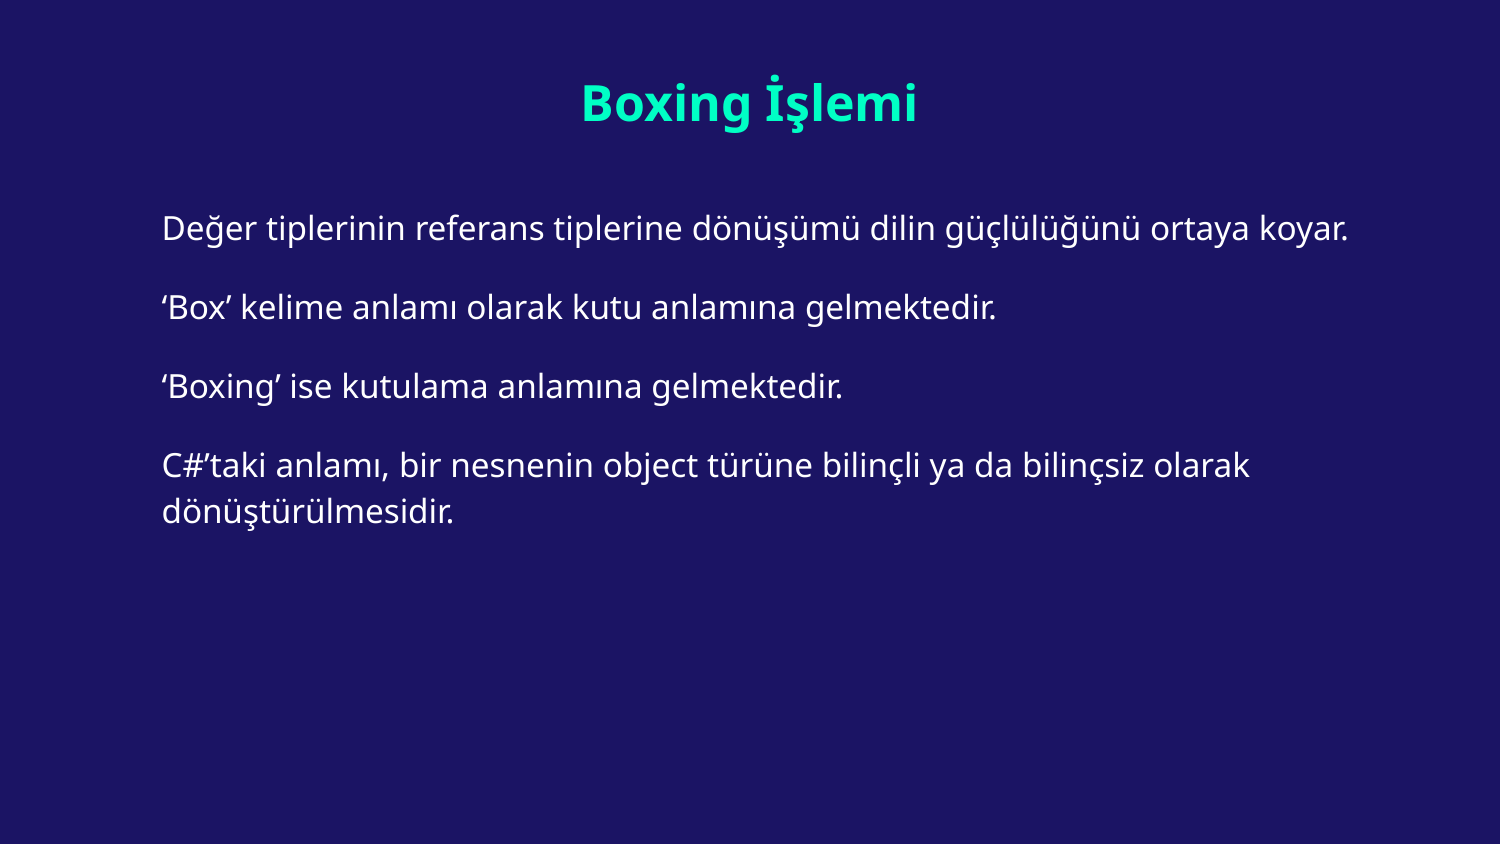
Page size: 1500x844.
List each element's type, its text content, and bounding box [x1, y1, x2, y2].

text_box Değer tiplerinin referans tiplerine dönüşümü dilin güçlülüğünü ortaya koyar. ‘Box’ kelime anlamı olarak kutu anlamına gelmektedir. ‘Boxing’ ise kutulama anlamına gelmektedir. C#’taki anlamı, bir nesnenin object türüne bilinçli ya da bilinçsiz olarak dönüştürülmesidir. [123, 186, 1419, 813]
title Boxing İşlemi [0, 56, 1500, 166]
